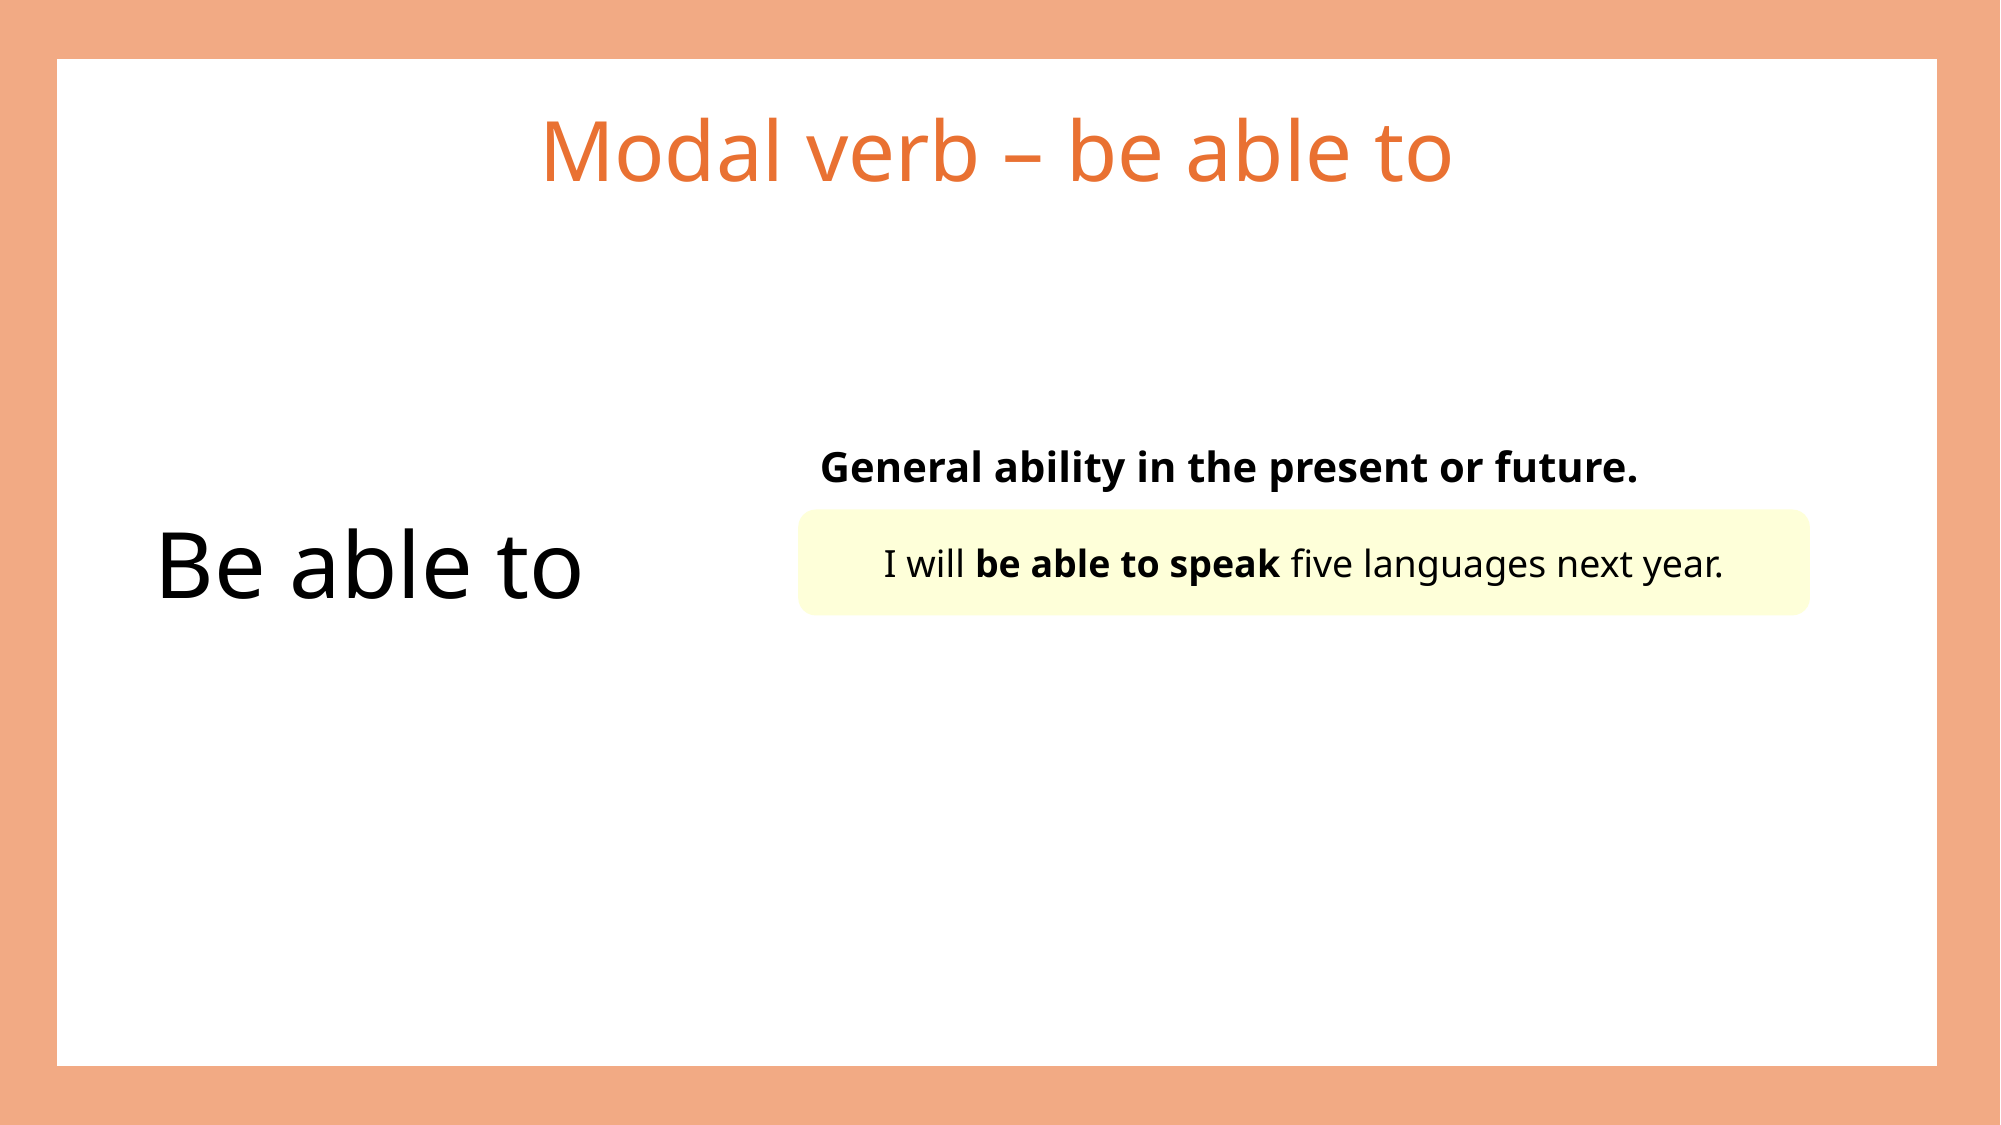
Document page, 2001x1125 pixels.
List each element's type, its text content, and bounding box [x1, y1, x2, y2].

text_box Modal verb – be able to [256, 90, 1738, 205]
text_box General ability in the present or future. [805, 433, 1654, 499]
text_box I will be able to speak five languages next year. [796, 507, 1812, 618]
text_box Be able to [139, 499, 601, 624]
text_box [24, 26, 1970, 1098]
